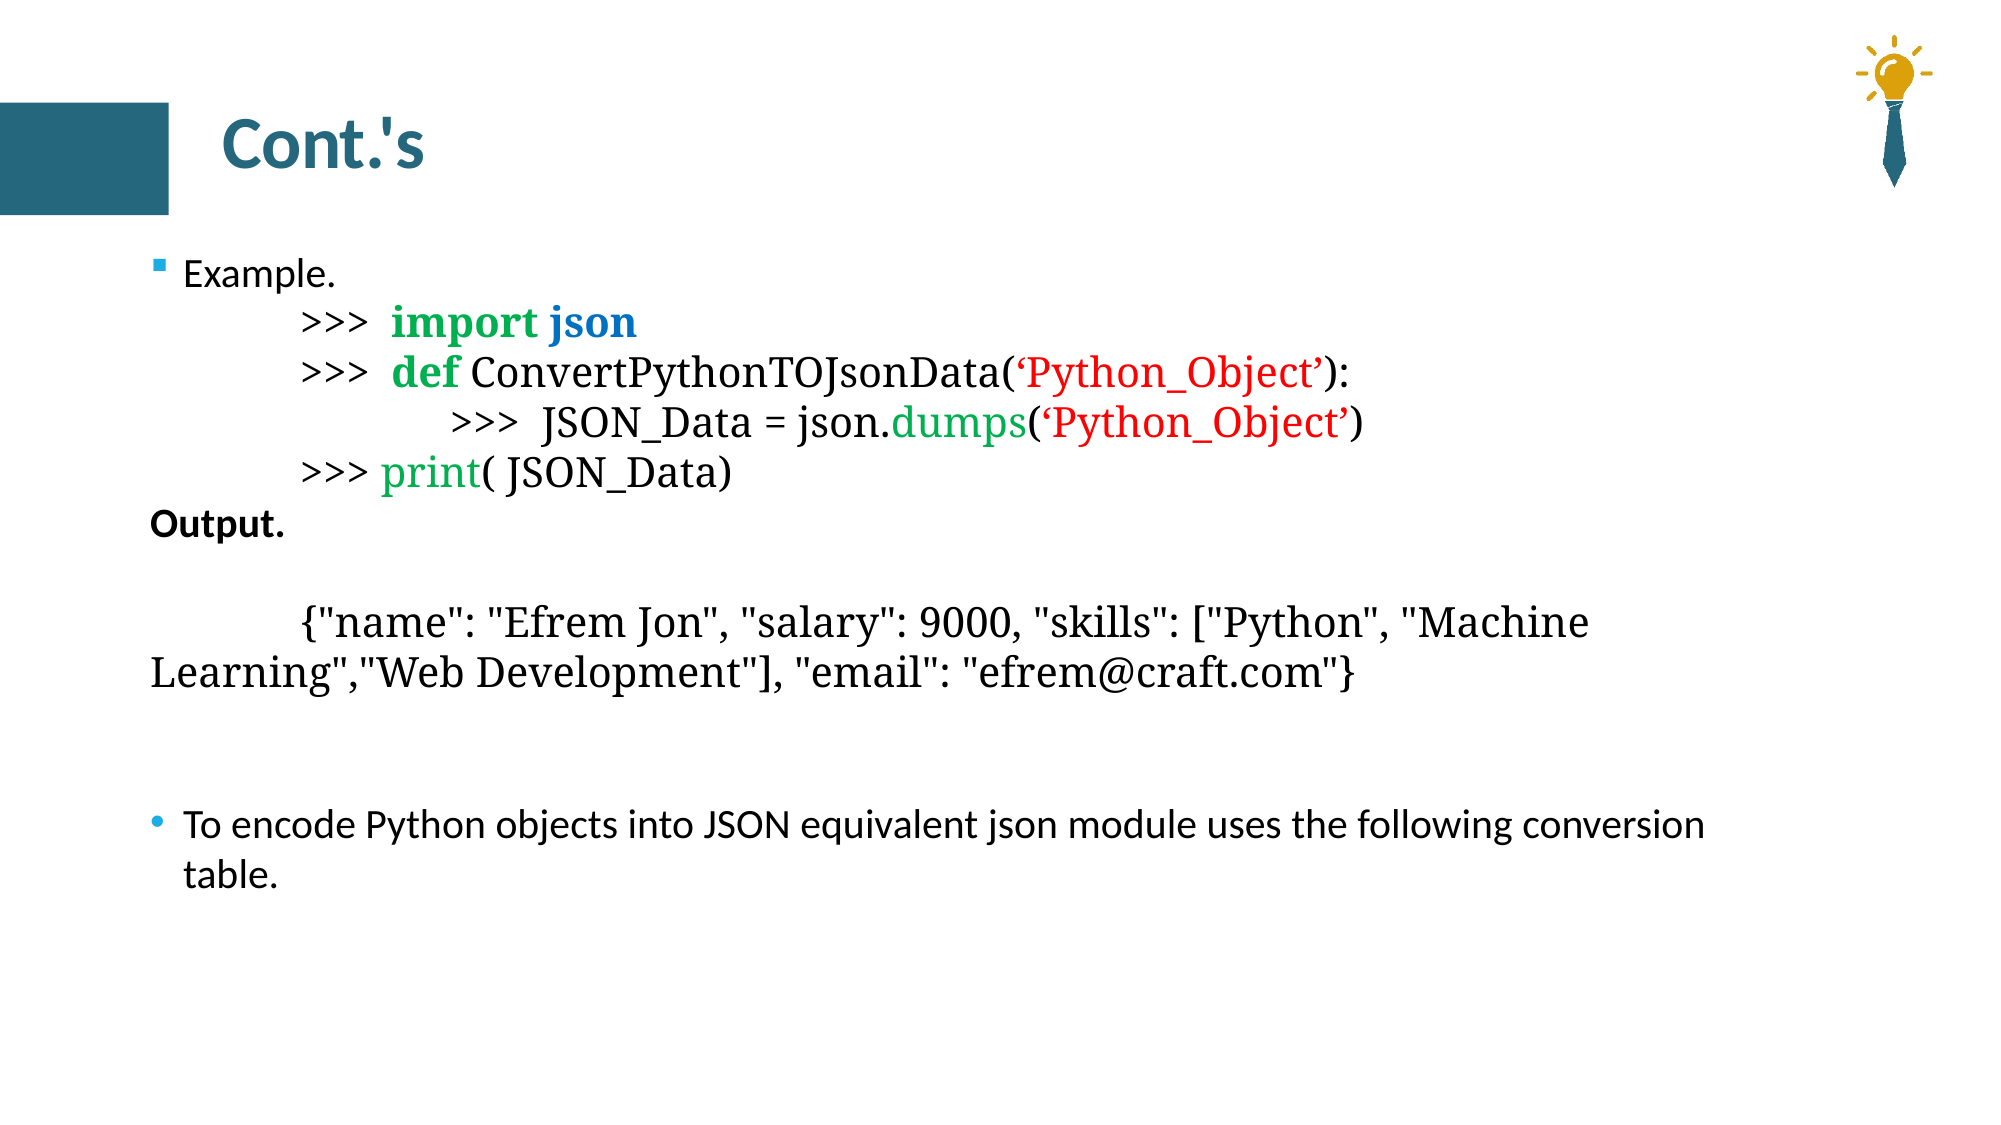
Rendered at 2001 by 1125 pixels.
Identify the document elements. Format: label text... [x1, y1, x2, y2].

title Cont.'s [207, 96, 1749, 214]
picture [1816, 13, 1972, 209]
list Example. >>> import json >>> def ConvertPythonTOJsonData(‘Python_Object’): >>> JSON_Data = json.dumps(‘Python_Object’) >>> print( JSON_Data) Output. {"name": "Efrem Jon", "salary": 9000, "skills": ["Python", "Machine Learning","Web Development"], "email": "efrem@craft.com"} To encode Python objects into JSON equivalent json module uses the following conversion table. [135, 238, 1821, 1100]
